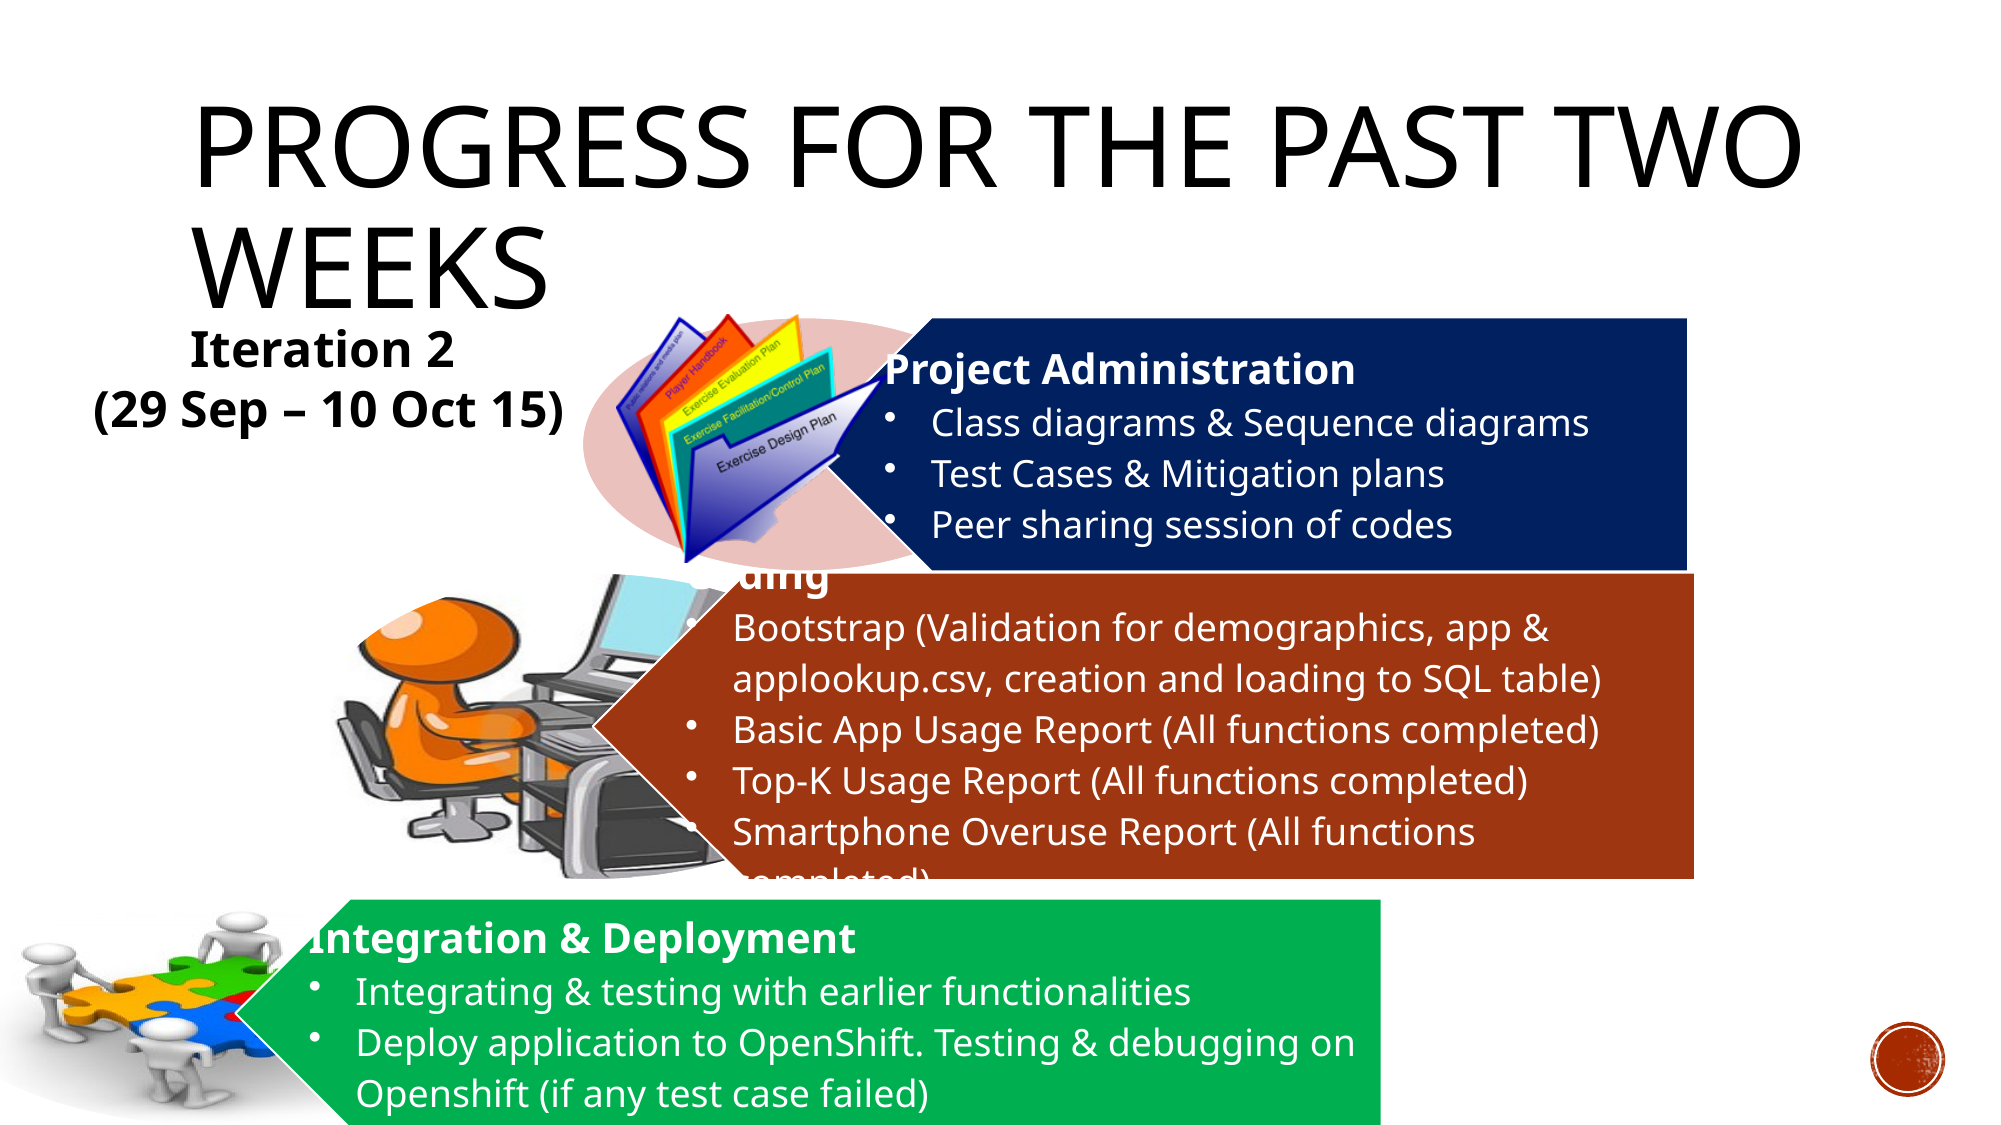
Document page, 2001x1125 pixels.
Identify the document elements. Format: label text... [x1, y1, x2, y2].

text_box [584, 319, 1908, 568]
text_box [582, 317, 589, 445]
text_box Iteration 2 (29 Sep – 10 Oct 15) [70, 310, 589, 445]
title Progress for the past two weeks [175, 79, 1826, 316]
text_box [0, 904, 1667, 1125]
picture [616, 314, 887, 560]
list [320, 577, 1969, 877]
